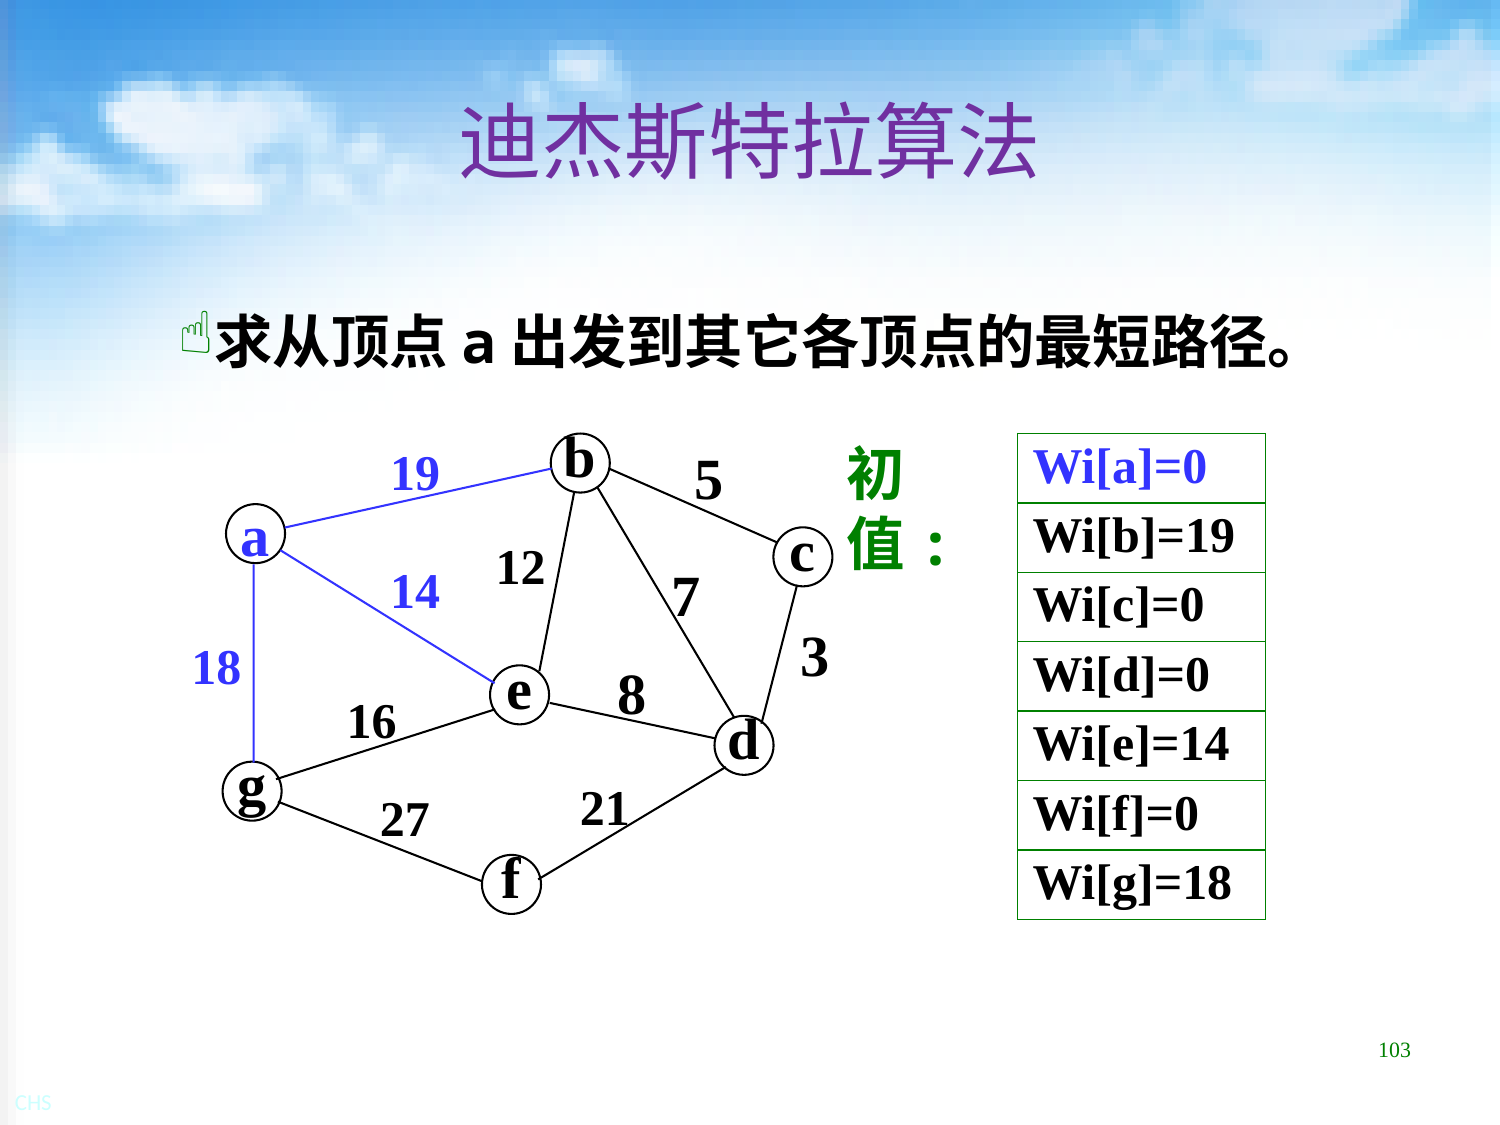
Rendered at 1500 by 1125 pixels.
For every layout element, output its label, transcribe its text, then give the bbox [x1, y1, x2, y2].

table_cell Wi[g]=18 [1018, 851, 1265, 919]
slide_number 103 [1359, 1031, 1430, 1067]
text_box 初值: [831, 430, 998, 585]
list 求从顶点a出发到其它各顶点的最短路径。 [163, 262, 1345, 916]
picture [0, 0, 1500, 1125]
table_cell Wi[b]=19 [1018, 504, 1265, 572]
table_cell Wi[e]=14 [1018, 712, 1265, 780]
table_cell Wi[f]=0 [1018, 781, 1265, 849]
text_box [175, 433, 845, 915]
table_cell Wi[c]=0 [1018, 573, 1265, 641]
title 迪杰斯特拉算法 [163, 44, 1337, 233]
table_cell Wi[d]=0 [1018, 642, 1265, 710]
table_header Wi[a]=0 [1018, 434, 1265, 502]
